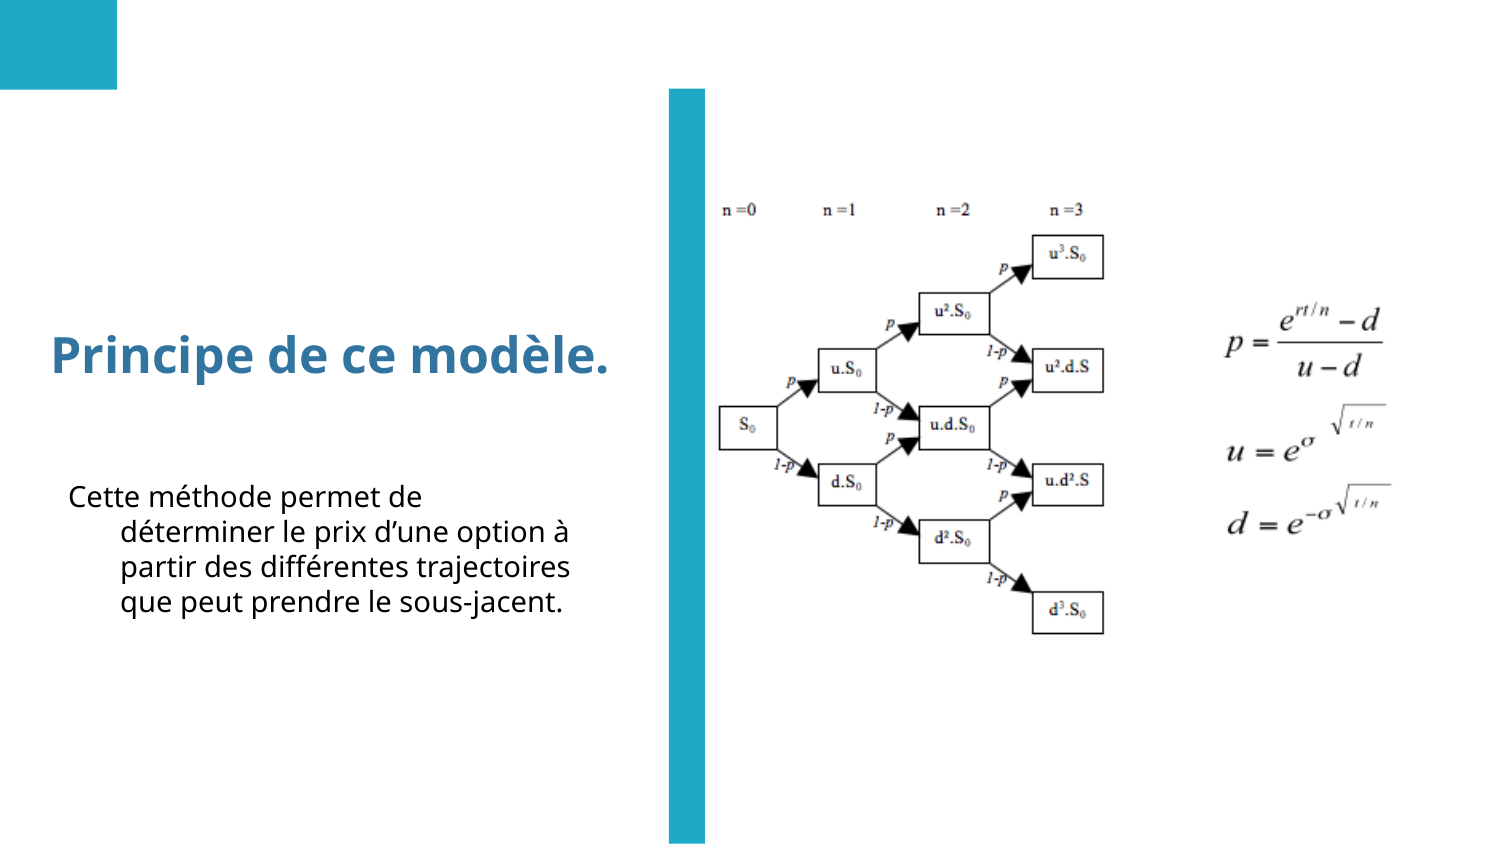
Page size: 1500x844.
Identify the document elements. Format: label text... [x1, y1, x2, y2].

title Principe de ce modèle. [30, 314, 626, 392]
text_box [668, 88, 705, 844]
picture [712, 171, 1142, 673]
picture [1186, 275, 1407, 568]
subtitle Cette méthode permet de déterminer le prix d’une option à partir des différentes trajectoires que peut prendre le sous-jacent. [30, 463, 591, 710]
